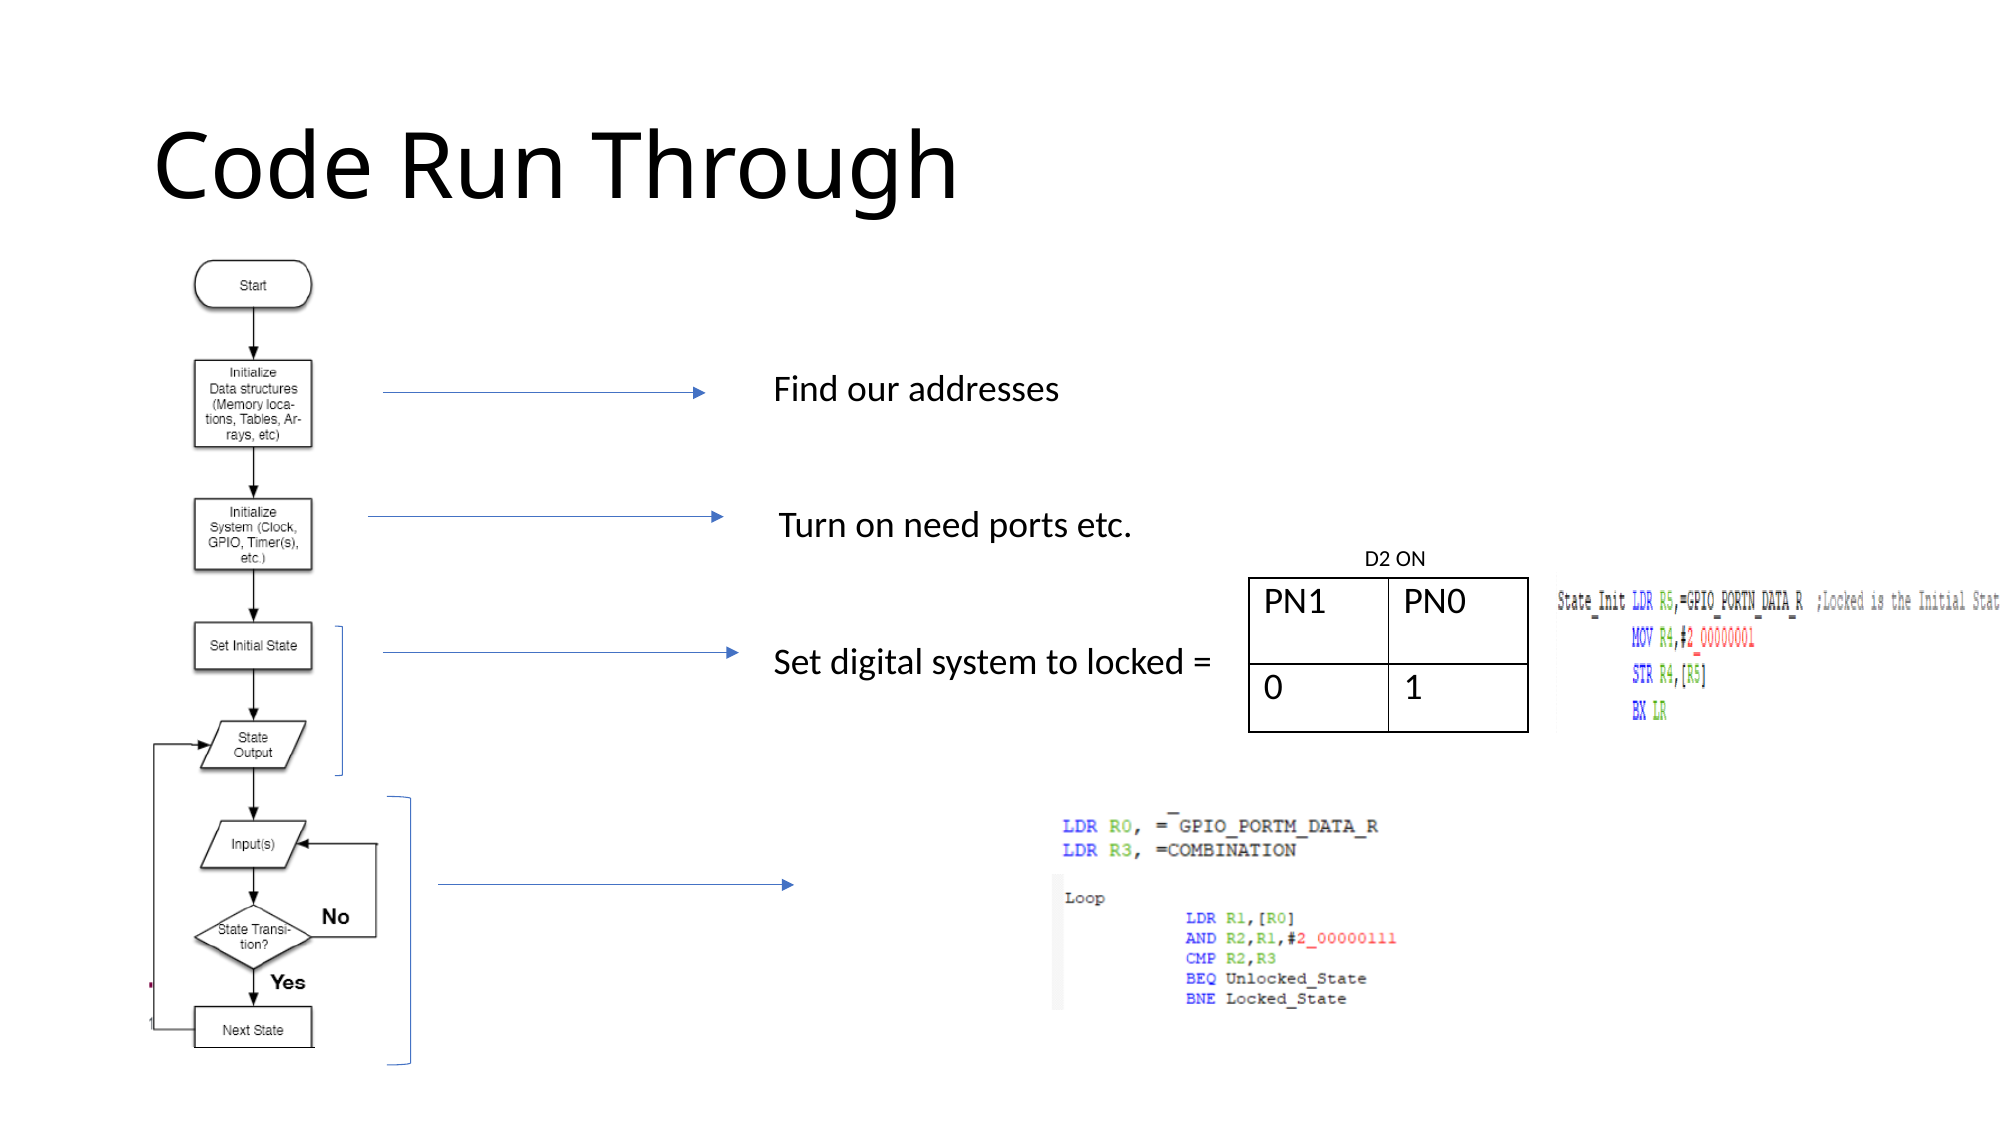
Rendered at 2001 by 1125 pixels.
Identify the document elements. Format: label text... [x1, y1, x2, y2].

text_box Set digital system to locked = [758, 629, 1248, 690]
table_header PN1 [1250, 579, 1388, 663]
picture [1051, 810, 1389, 864]
text_box [386, 795, 412, 1066]
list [149, 256, 384, 1048]
table_cell 1 [1389, 665, 1527, 731]
picture [1051, 874, 1440, 1010]
text_box Find our addresses [758, 356, 1417, 417]
table_cell 0 [1250, 665, 1388, 731]
title Code Run Through [137, 59, 1863, 278]
table_header PN0 [1389, 579, 1527, 663]
text_box D2 ON [1324, 534, 1467, 572]
text_box Turn on need ports etc. [763, 492, 1423, 552]
picture [1556, 572, 2000, 733]
